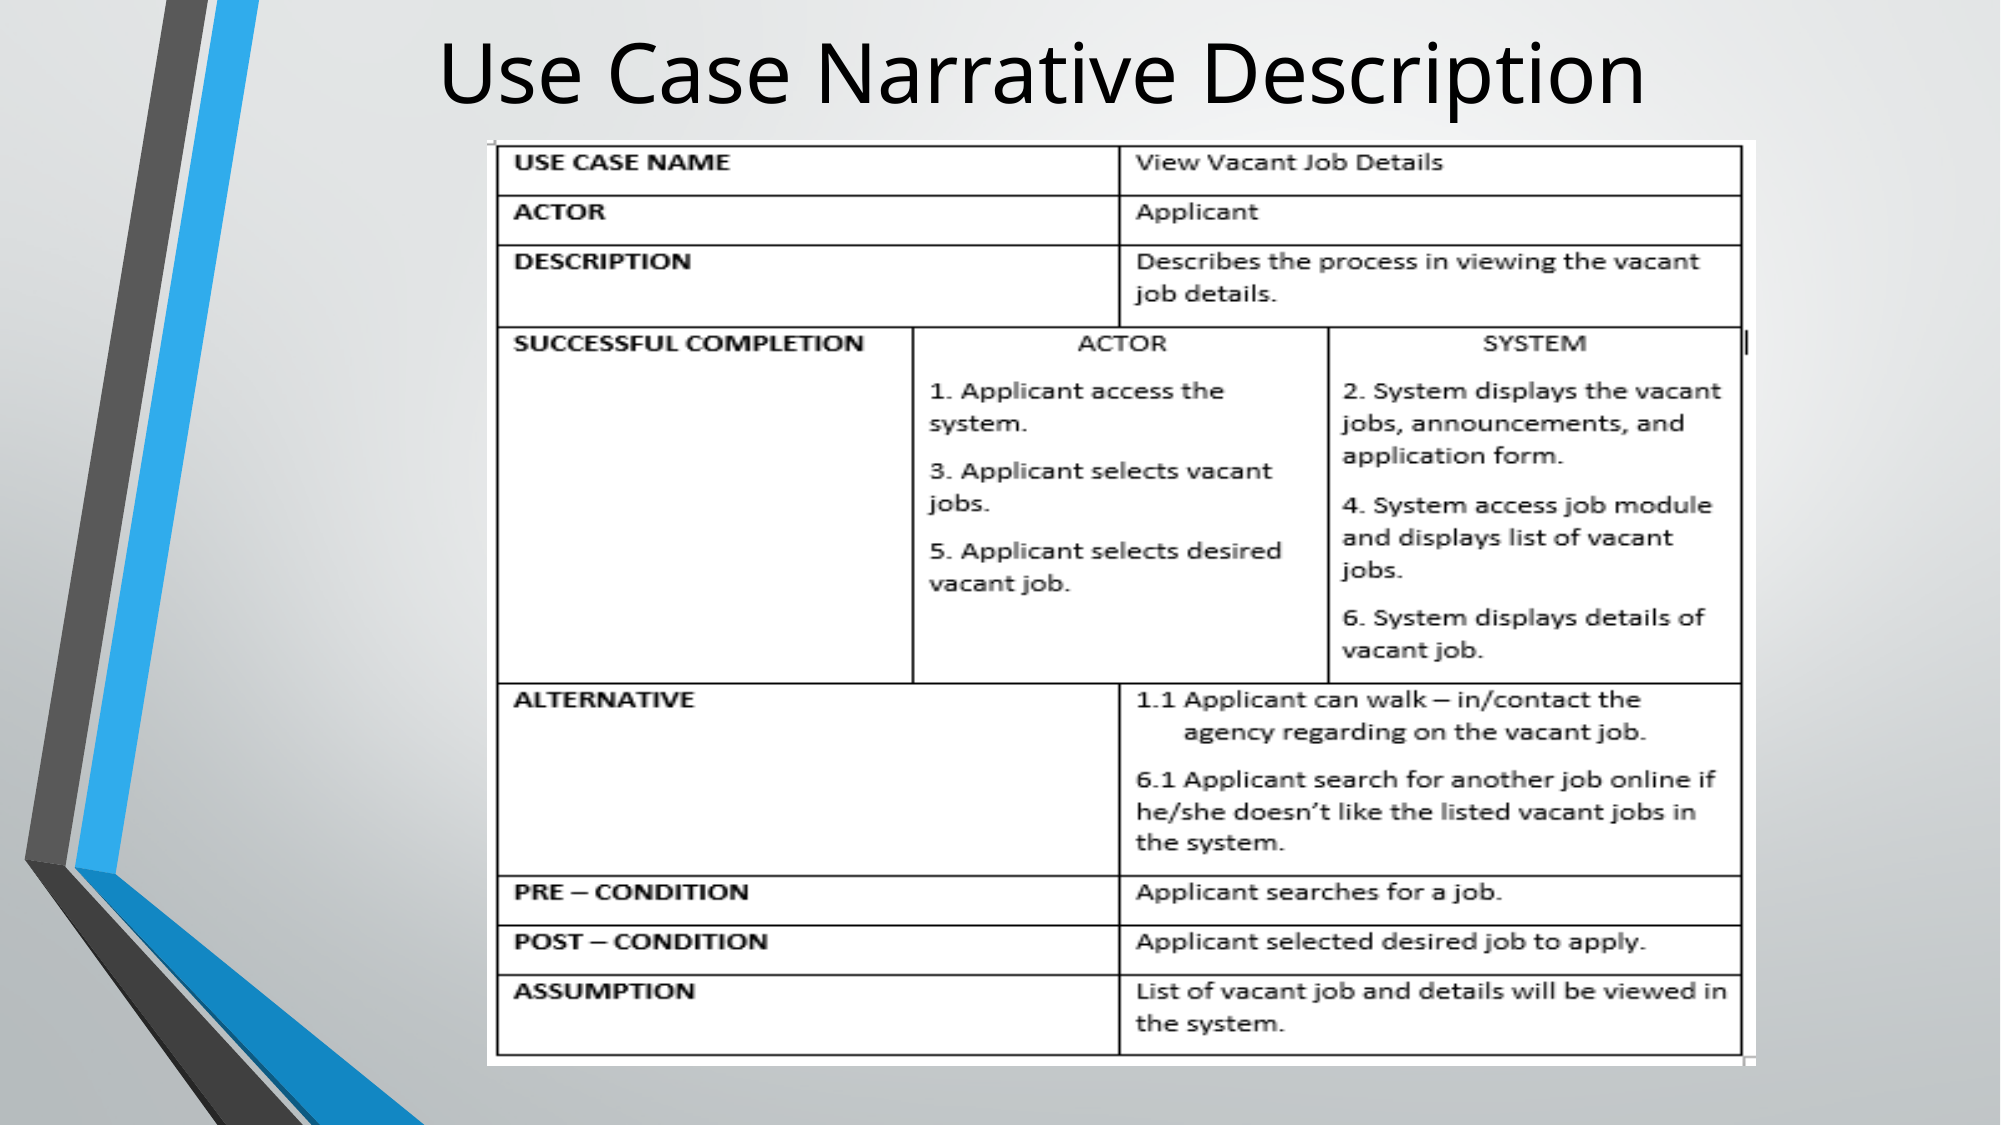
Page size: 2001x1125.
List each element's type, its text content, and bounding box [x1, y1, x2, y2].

title Use Case Narrative Description [418, 0, 1713, 141]
picture [487, 140, 1757, 1066]
